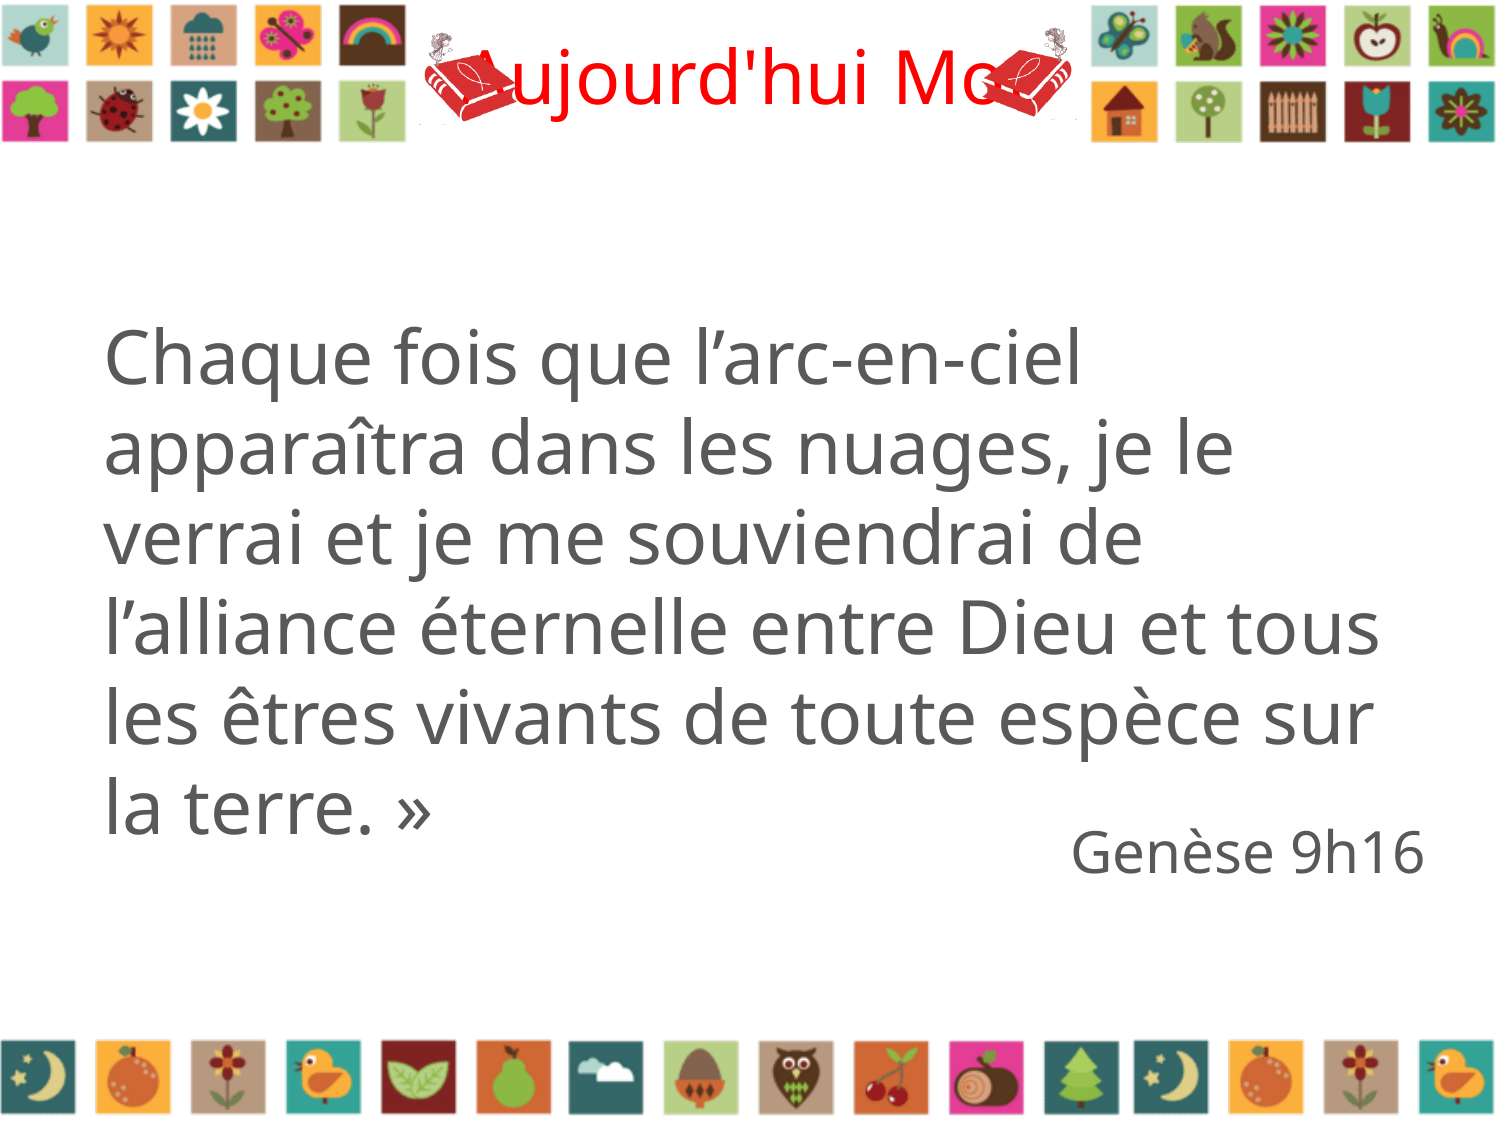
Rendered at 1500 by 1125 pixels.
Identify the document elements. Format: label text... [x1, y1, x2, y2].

picture [0, 3, 550, 150]
text_box Genèse 9h16 [808, 807, 1441, 893]
text_box Aujourd'hui Mot [425, 13, 1077, 129]
text_box Chaque fois que l’arc-en-ciel apparaîtra dans les nuages, je le verrai et je me souviendrai de l’alliance éternelle entre Dieu et tous les êtres vivants de toute espèce sur la terre. » [88, 302, 1436, 858]
picture [950, 3, 1500, 150]
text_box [0, 1028, 1500, 1118]
